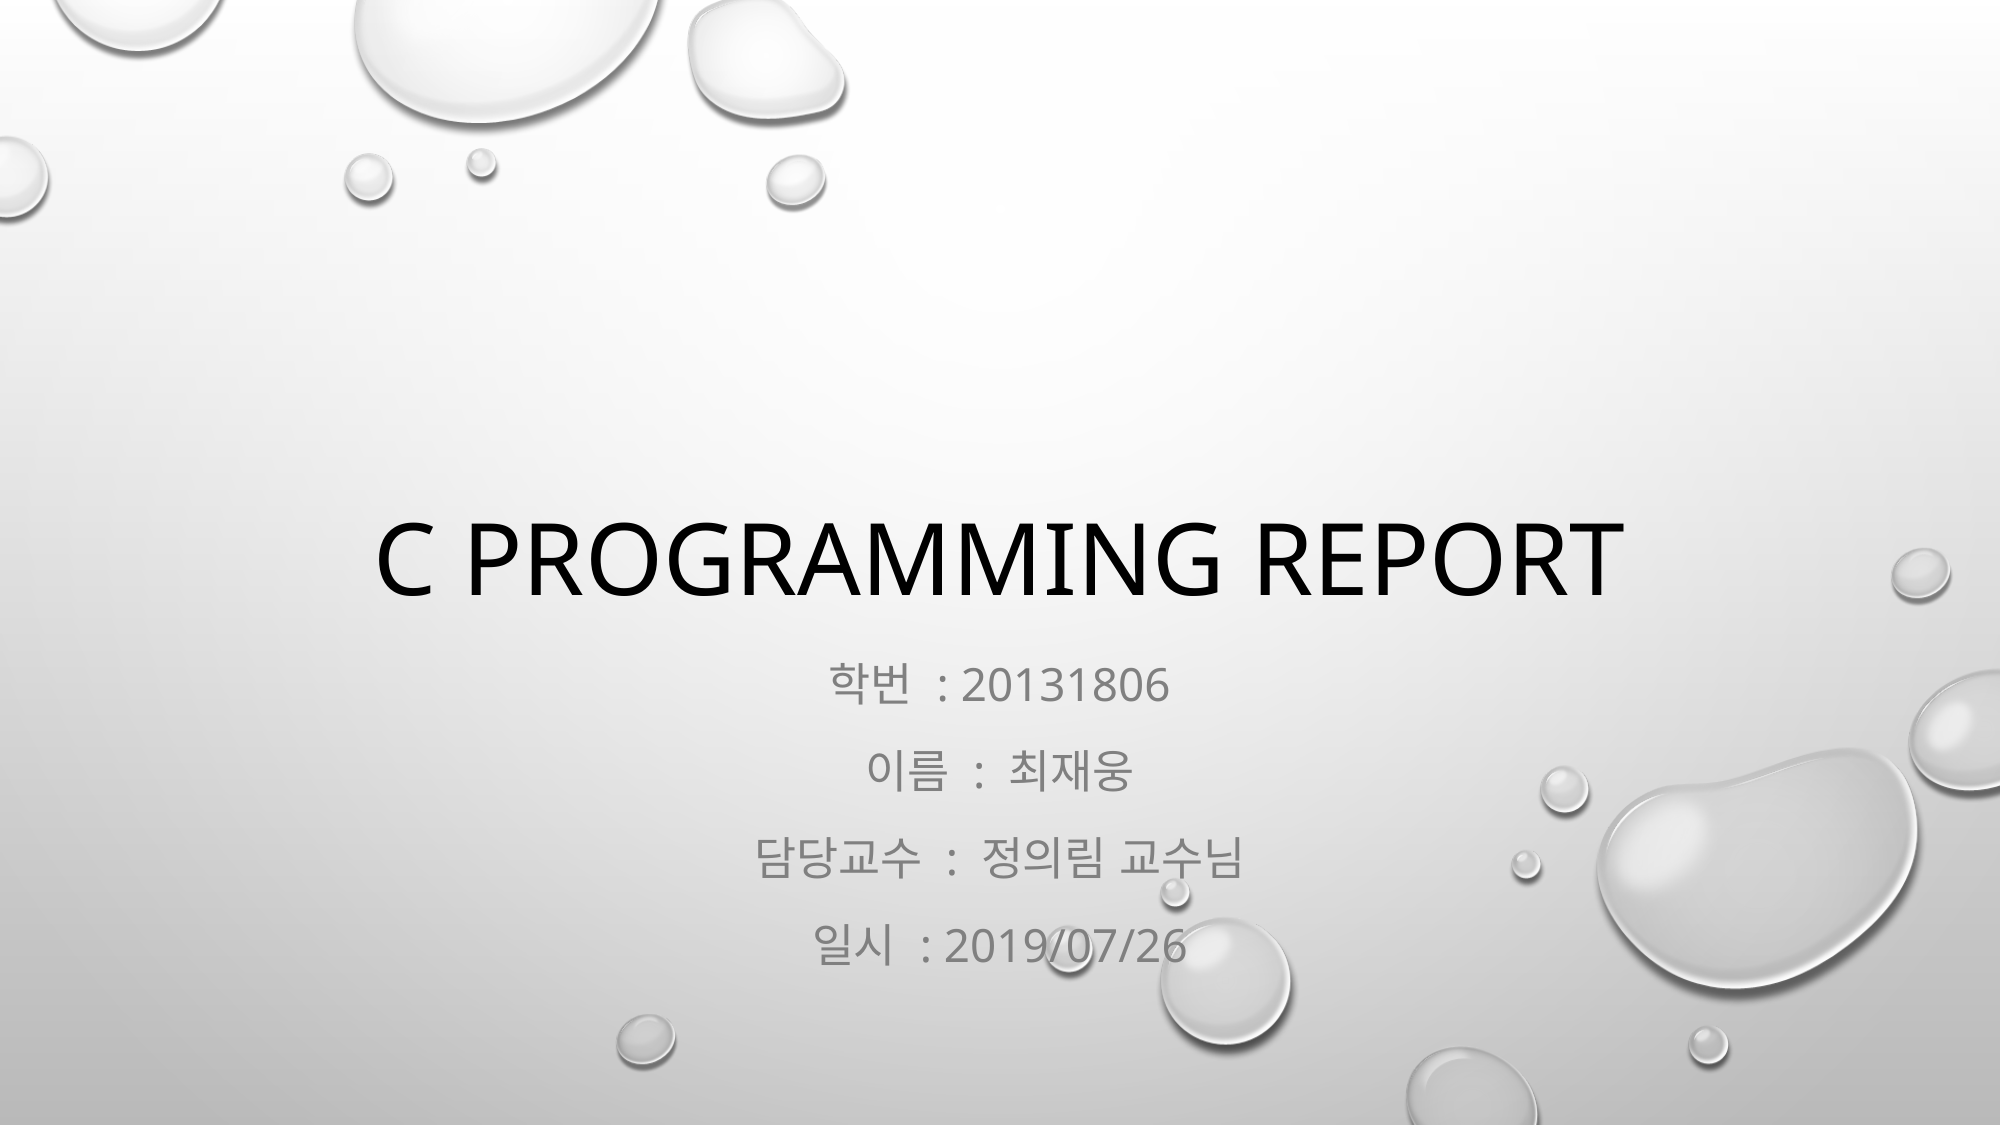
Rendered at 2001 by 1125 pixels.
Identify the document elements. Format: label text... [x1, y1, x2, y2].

picture [0, 0, 2000, 1125]
title C programming report [287, 213, 1713, 625]
subtitle 학번 : 20131806 이름 : 최재웅 담당교수 : 정의림 교수님 일시 : 2019/07/26 [287, 637, 1713, 1050]
